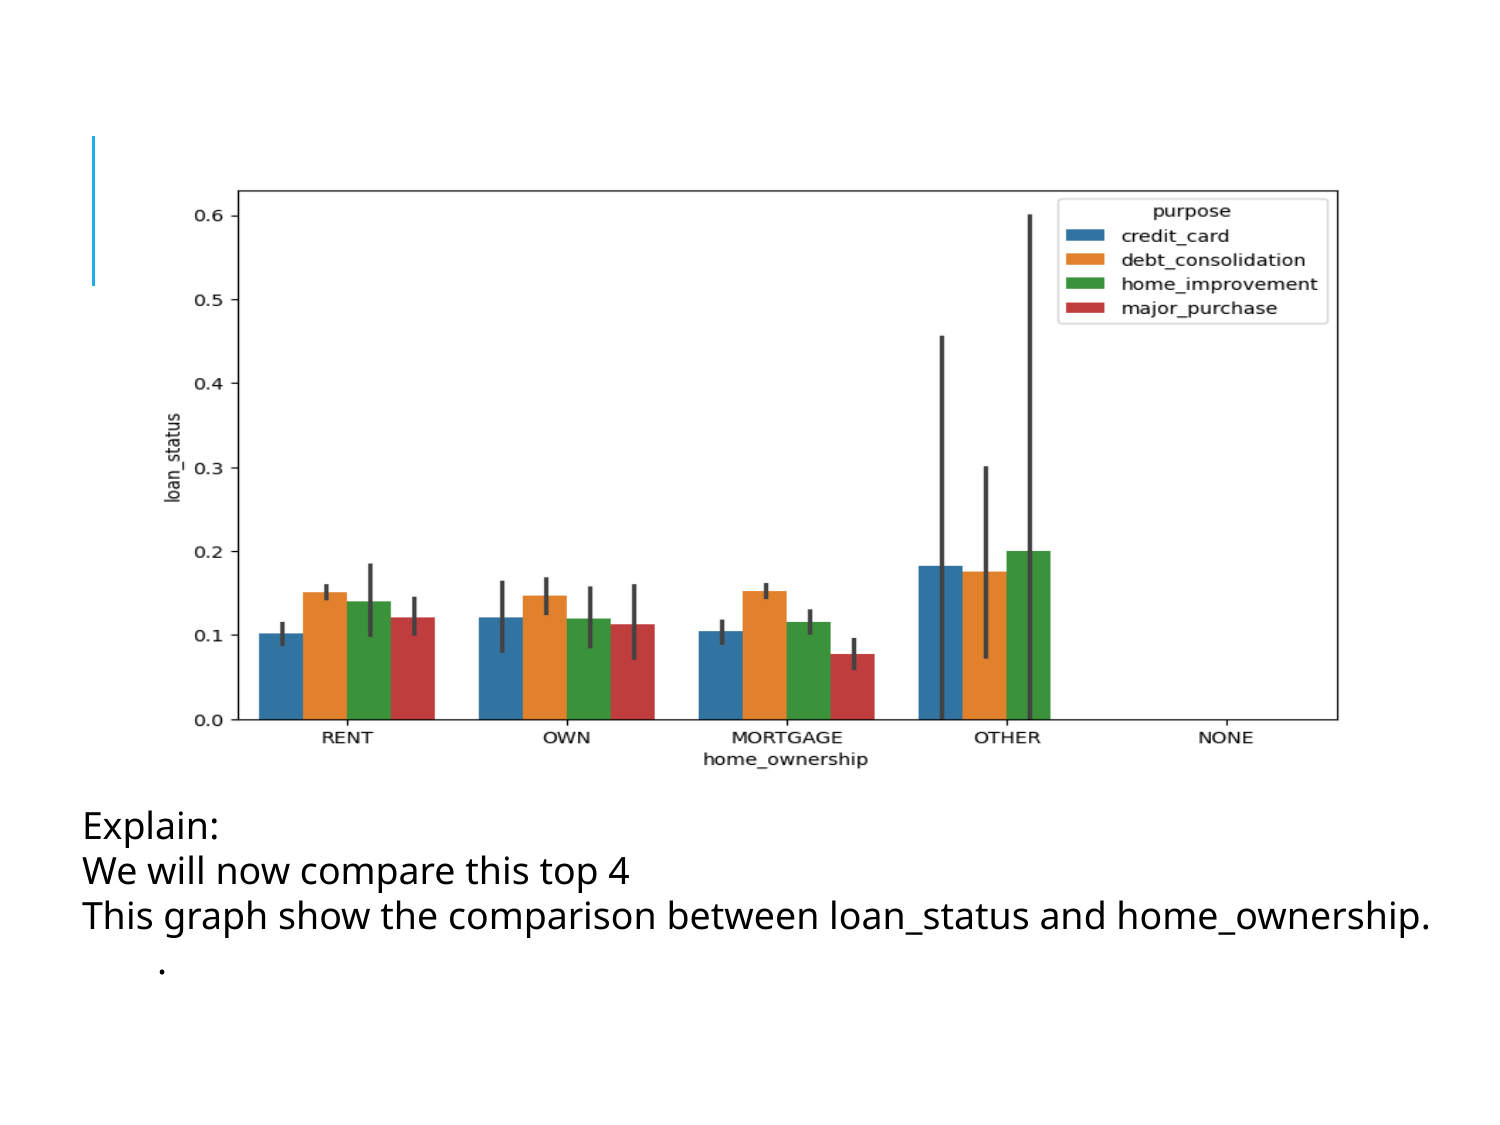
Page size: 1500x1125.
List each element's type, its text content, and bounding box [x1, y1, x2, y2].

text_box Explain: We will now compare this top 4 This graph show the comparison between loan_status and home_ownership. . [67, 794, 1447, 990]
picture [149, 179, 1351, 781]
